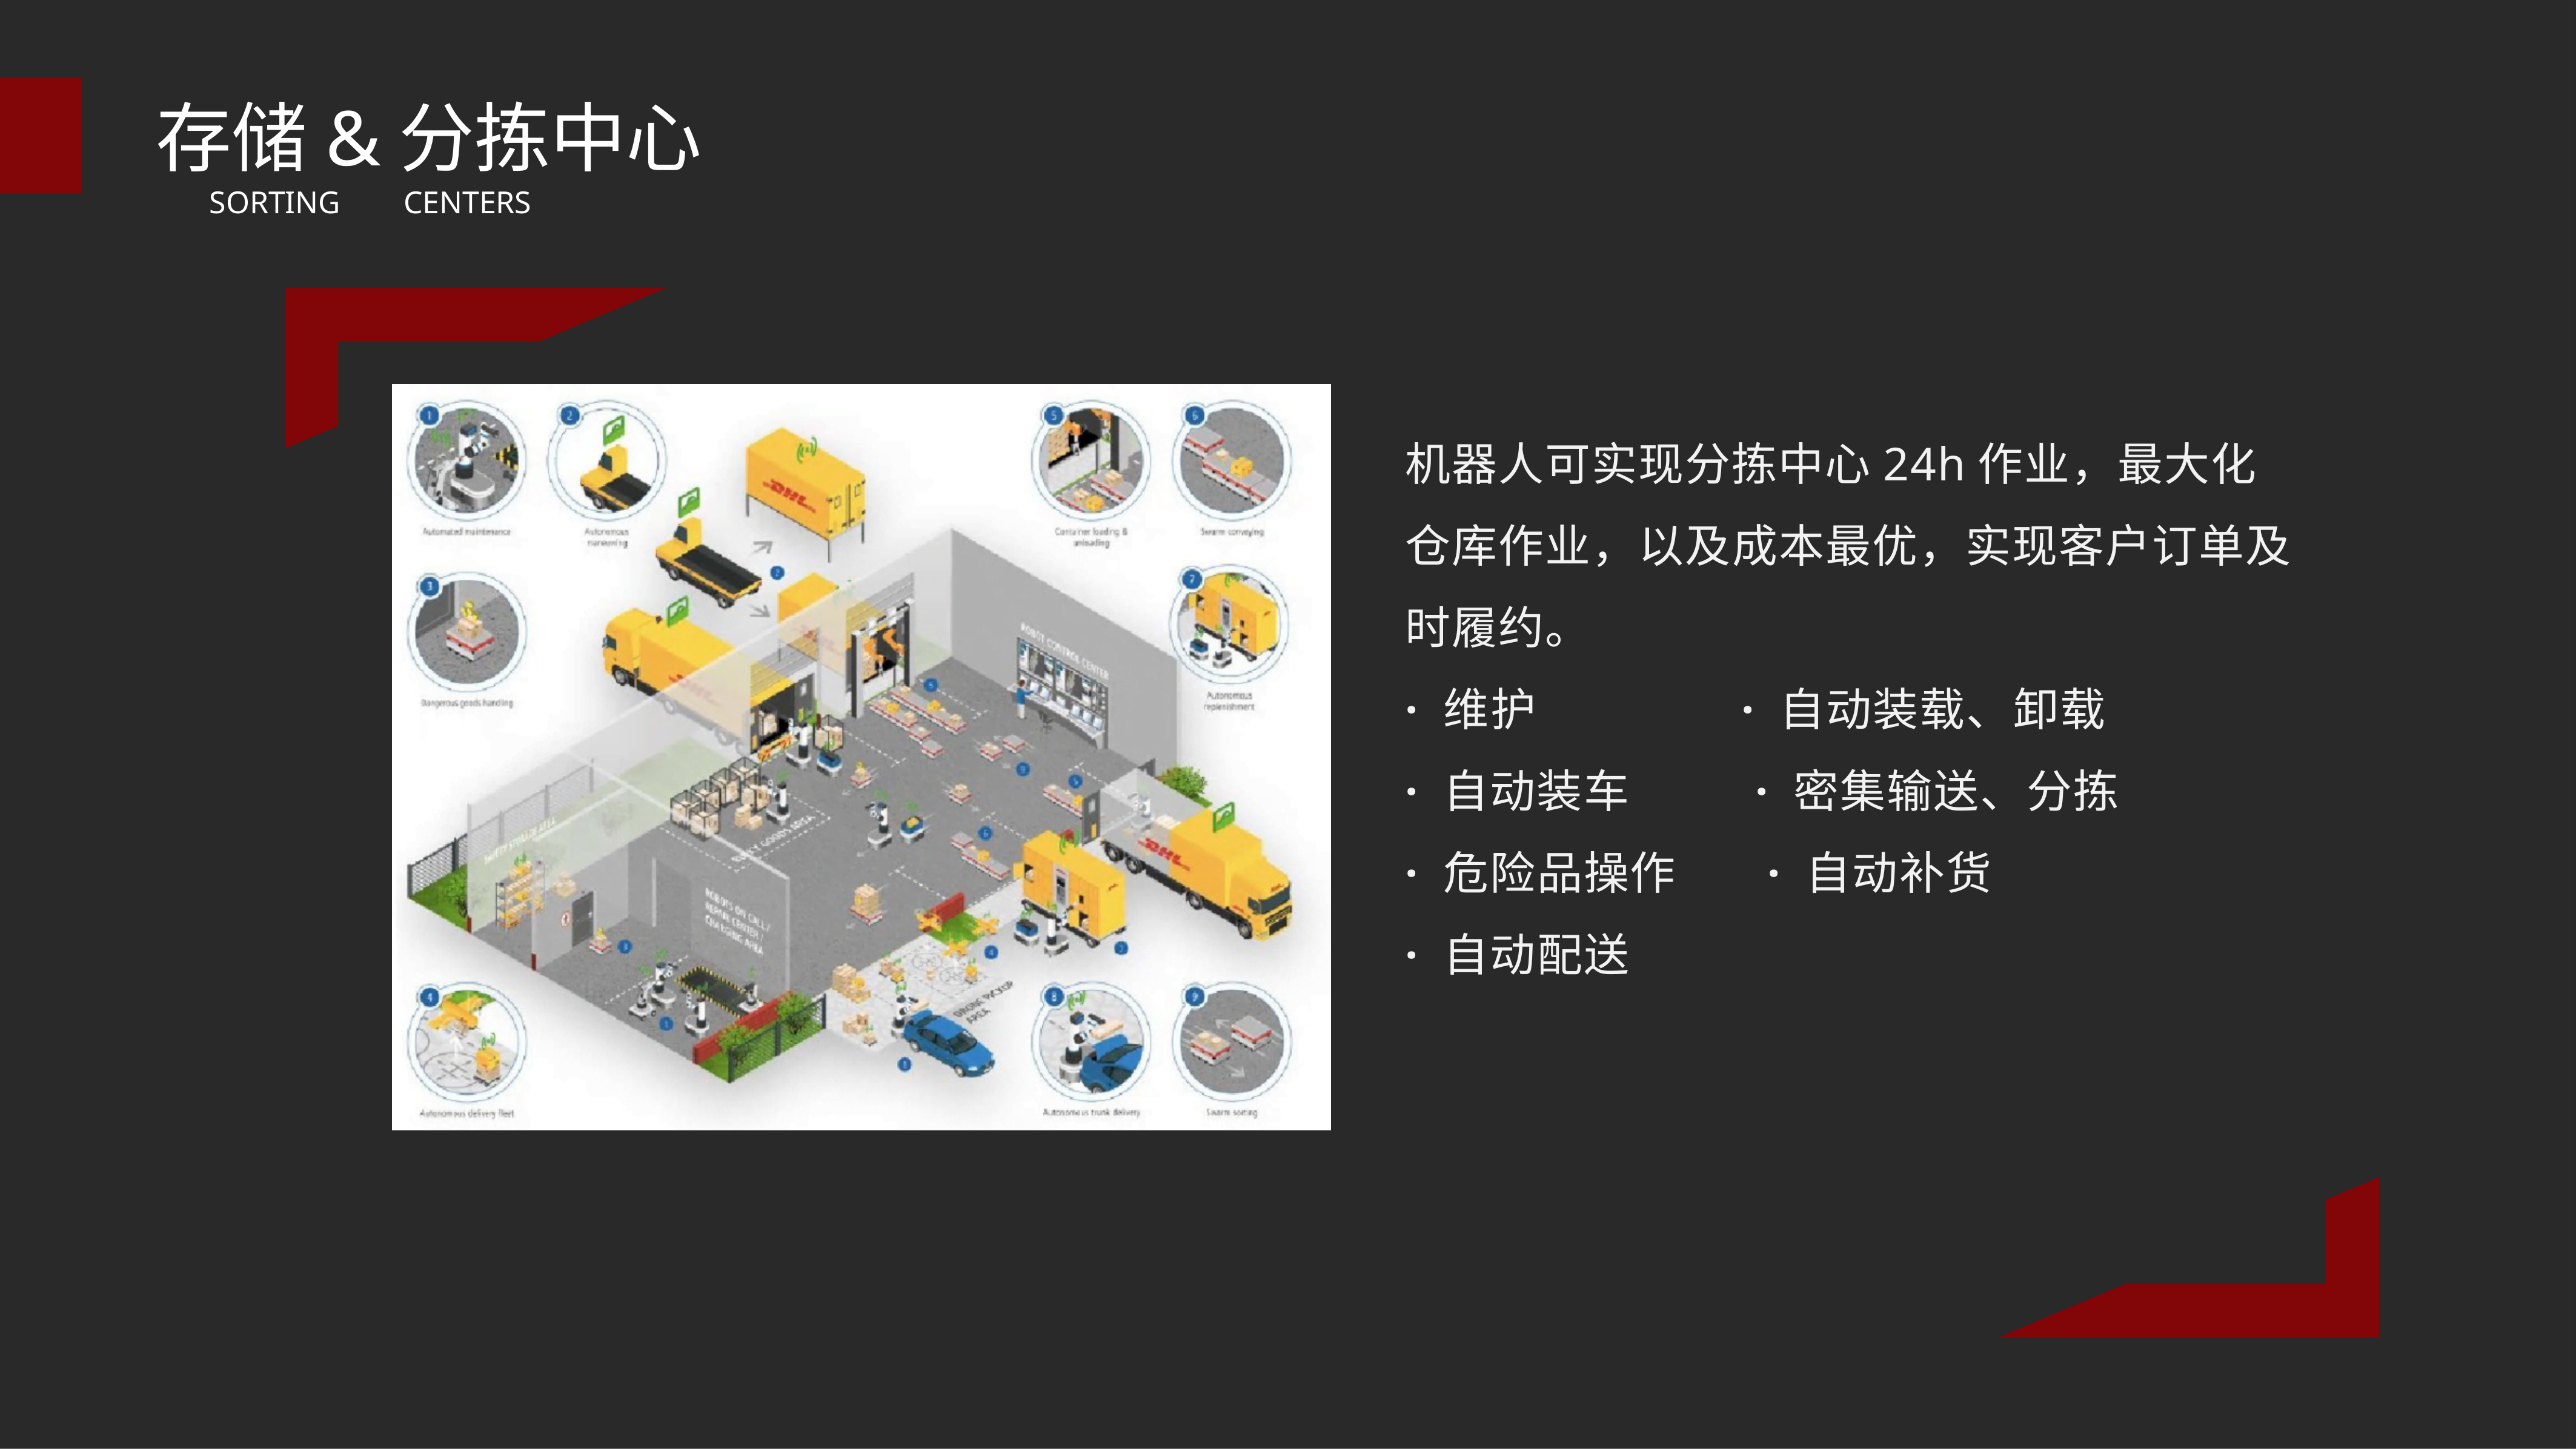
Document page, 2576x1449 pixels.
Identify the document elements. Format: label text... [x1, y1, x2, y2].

text_box 存储&分拣中心 [147, 85, 757, 185]
text_box [0, 0, 2576, 1449]
text_box SORTING CENTERS [200, 178, 967, 224]
picture [391, 384, 1332, 1130]
text_box [1997, 1176, 2380, 1339]
text_box 机器人可实现分拣中心24h作业，最大化仓库作业，以及成本最优，实现客户订单及时履约。 · 维护 · 自动装载、卸载 · 自动装车 · 密集输送、分拣 · 危险品操作 · 自动补货 · 自动配送 [1396, 403, 2312, 985]
text_box [284, 287, 667, 450]
text_box [0, 78, 82, 194]
